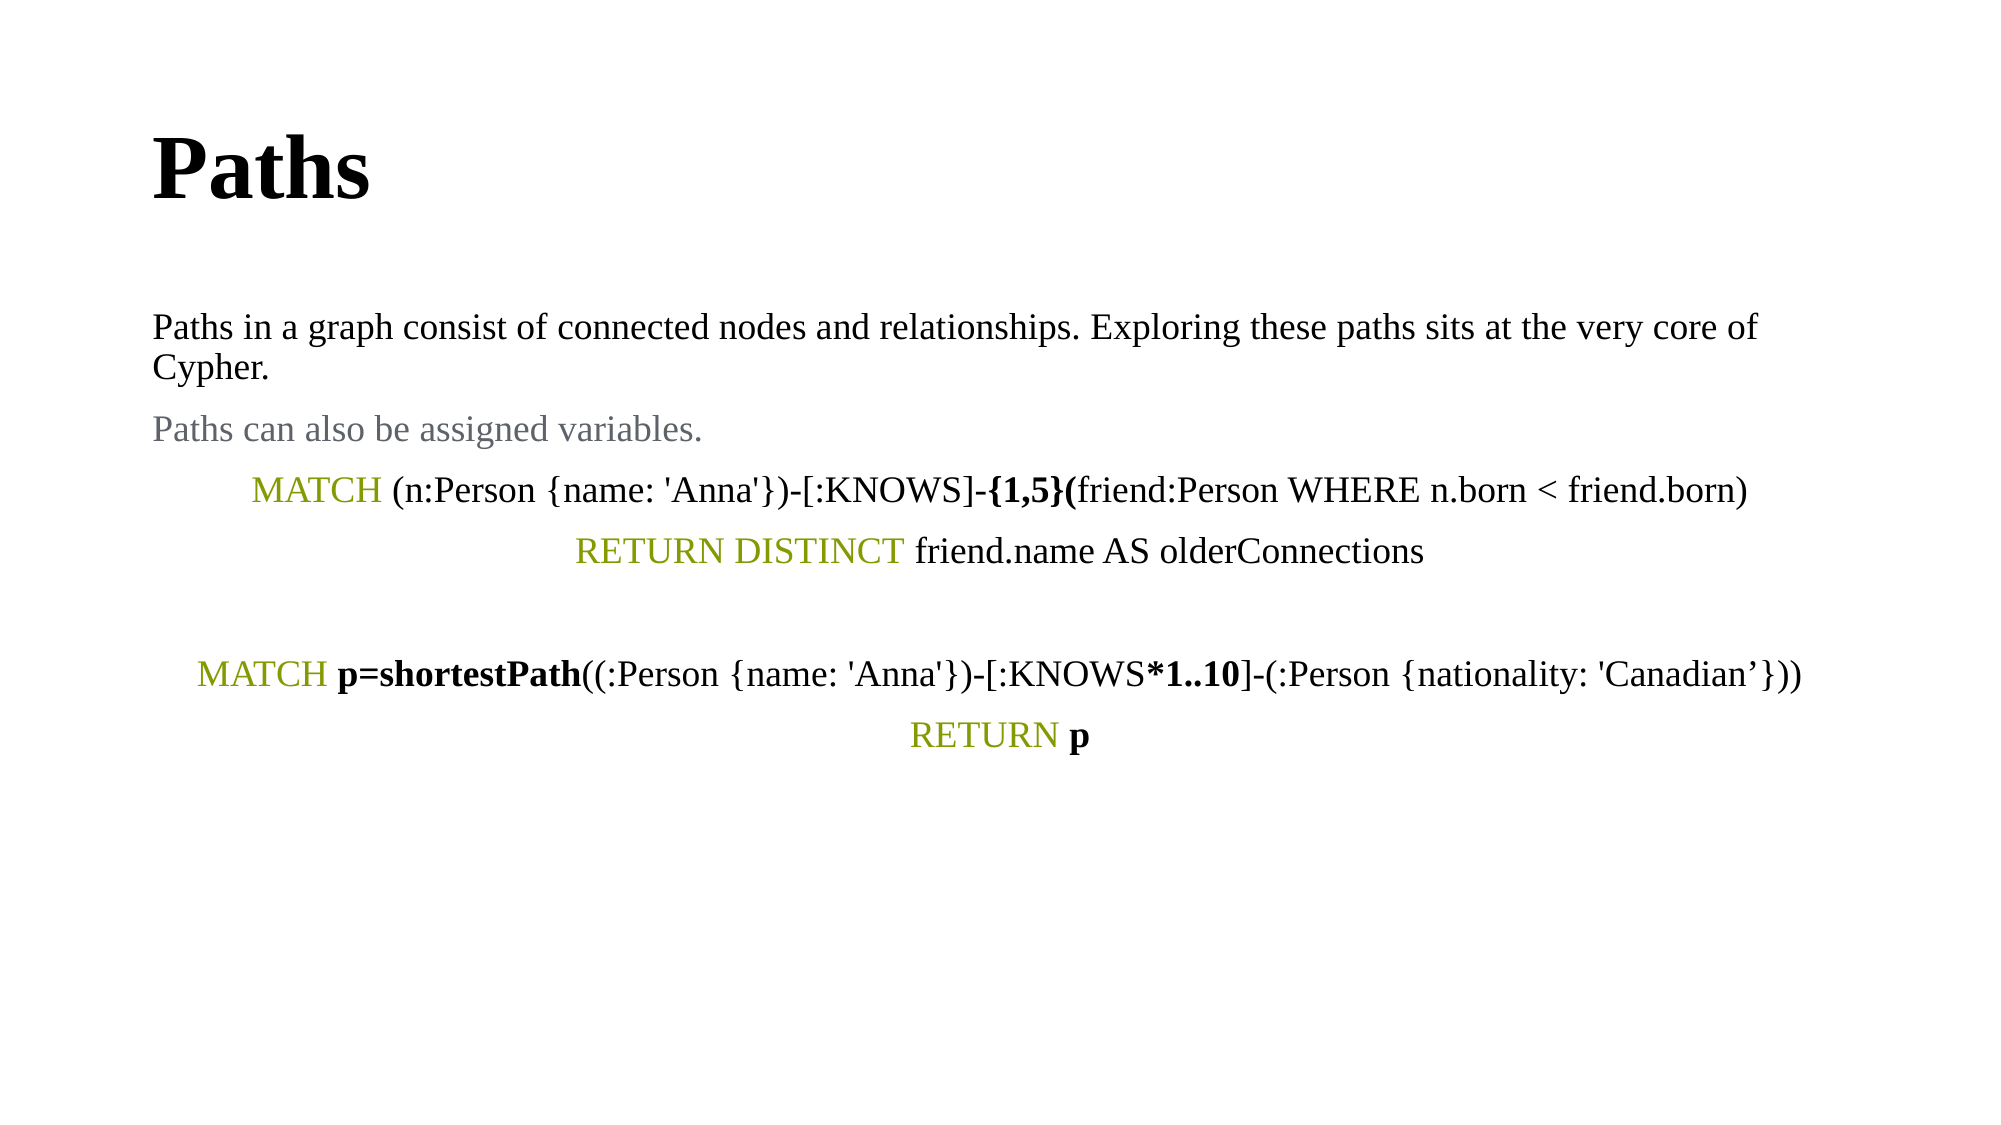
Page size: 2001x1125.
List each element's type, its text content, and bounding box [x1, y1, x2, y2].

list Paths in a graph consist of connected nodes and relationships. Exploring these paths sits at the very core of Cypher. Paths can also be assigned variables. MATCH (n:Person {name: 'Anna'})-[:KNOWS]-{1,5}(friend:Person WHERE n.born < friend.born) RETURN DISTINCT friend.name AS olderConnections MATCH p=shortestPath((:Person {name: 'Anna'})-[:KNOWS*1..10]-(:Person {nationality: 'Canadian’})) RETURN p [137, 299, 1863, 1014]
title Paths [137, 59, 1863, 278]
